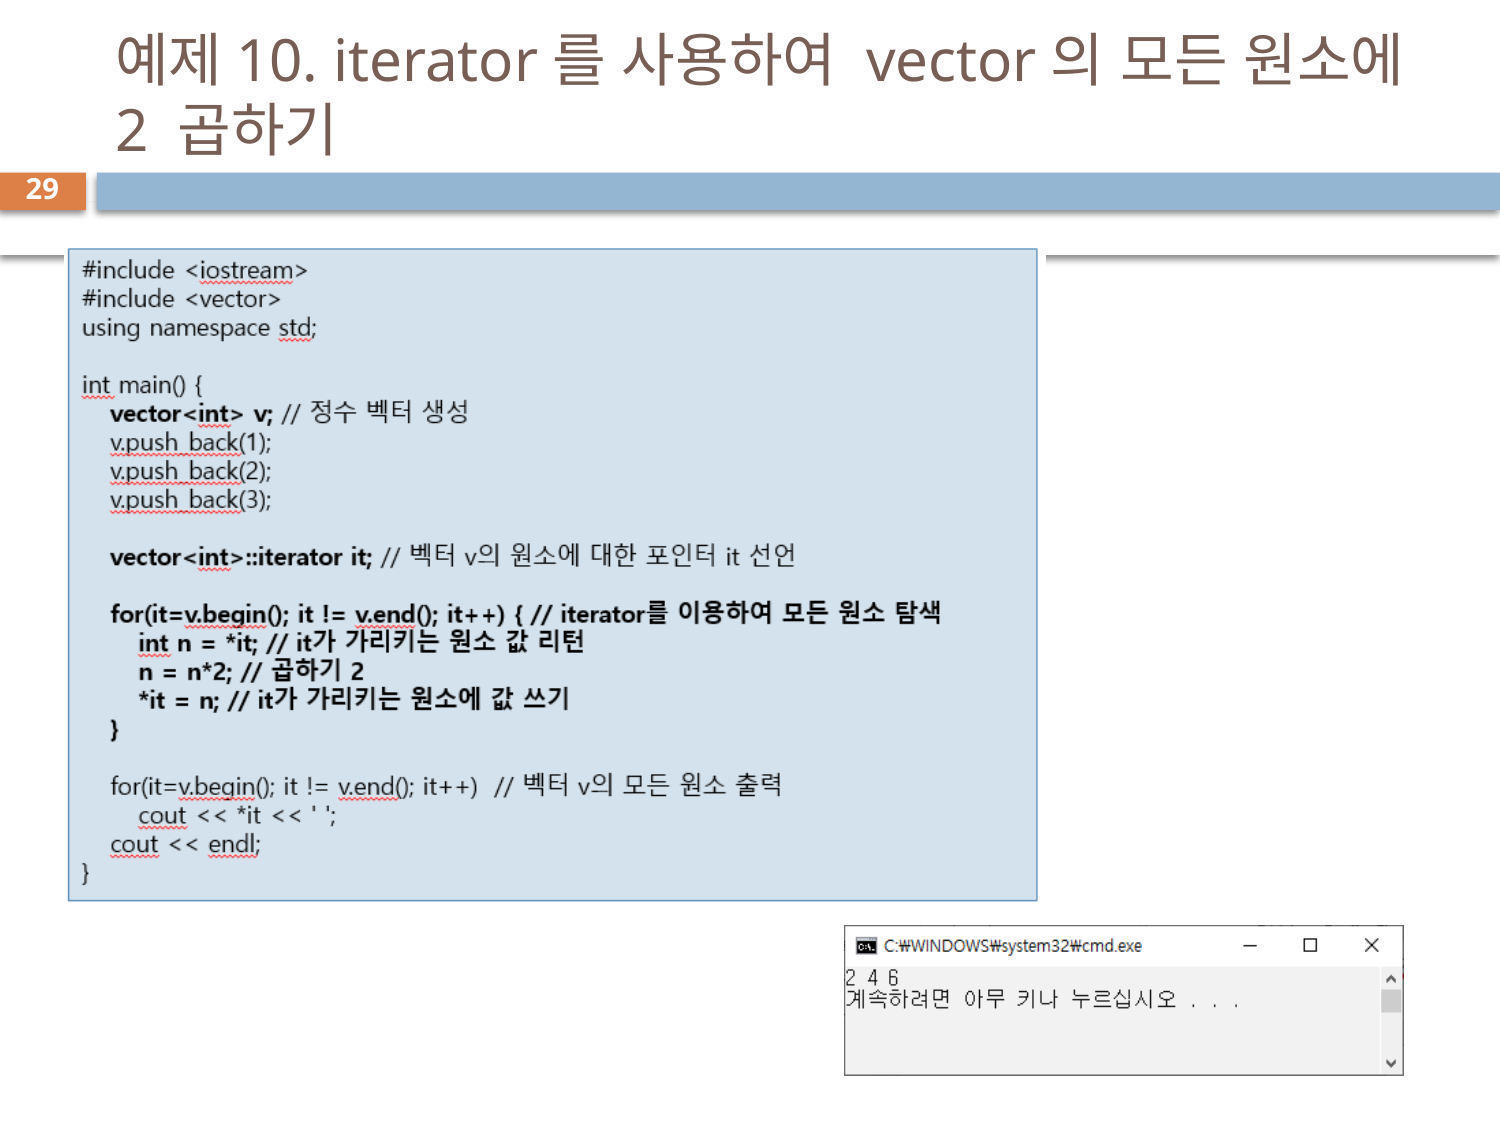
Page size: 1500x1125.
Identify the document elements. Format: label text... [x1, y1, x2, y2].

picture [844, 925, 1405, 1076]
slide_number 29 [0, 170, 87, 211]
title 예제10. iterator를 사용하여 vector의 모든 원소에 2 곱하기 [100, 37, 1438, 149]
picture [64, 243, 1046, 907]
